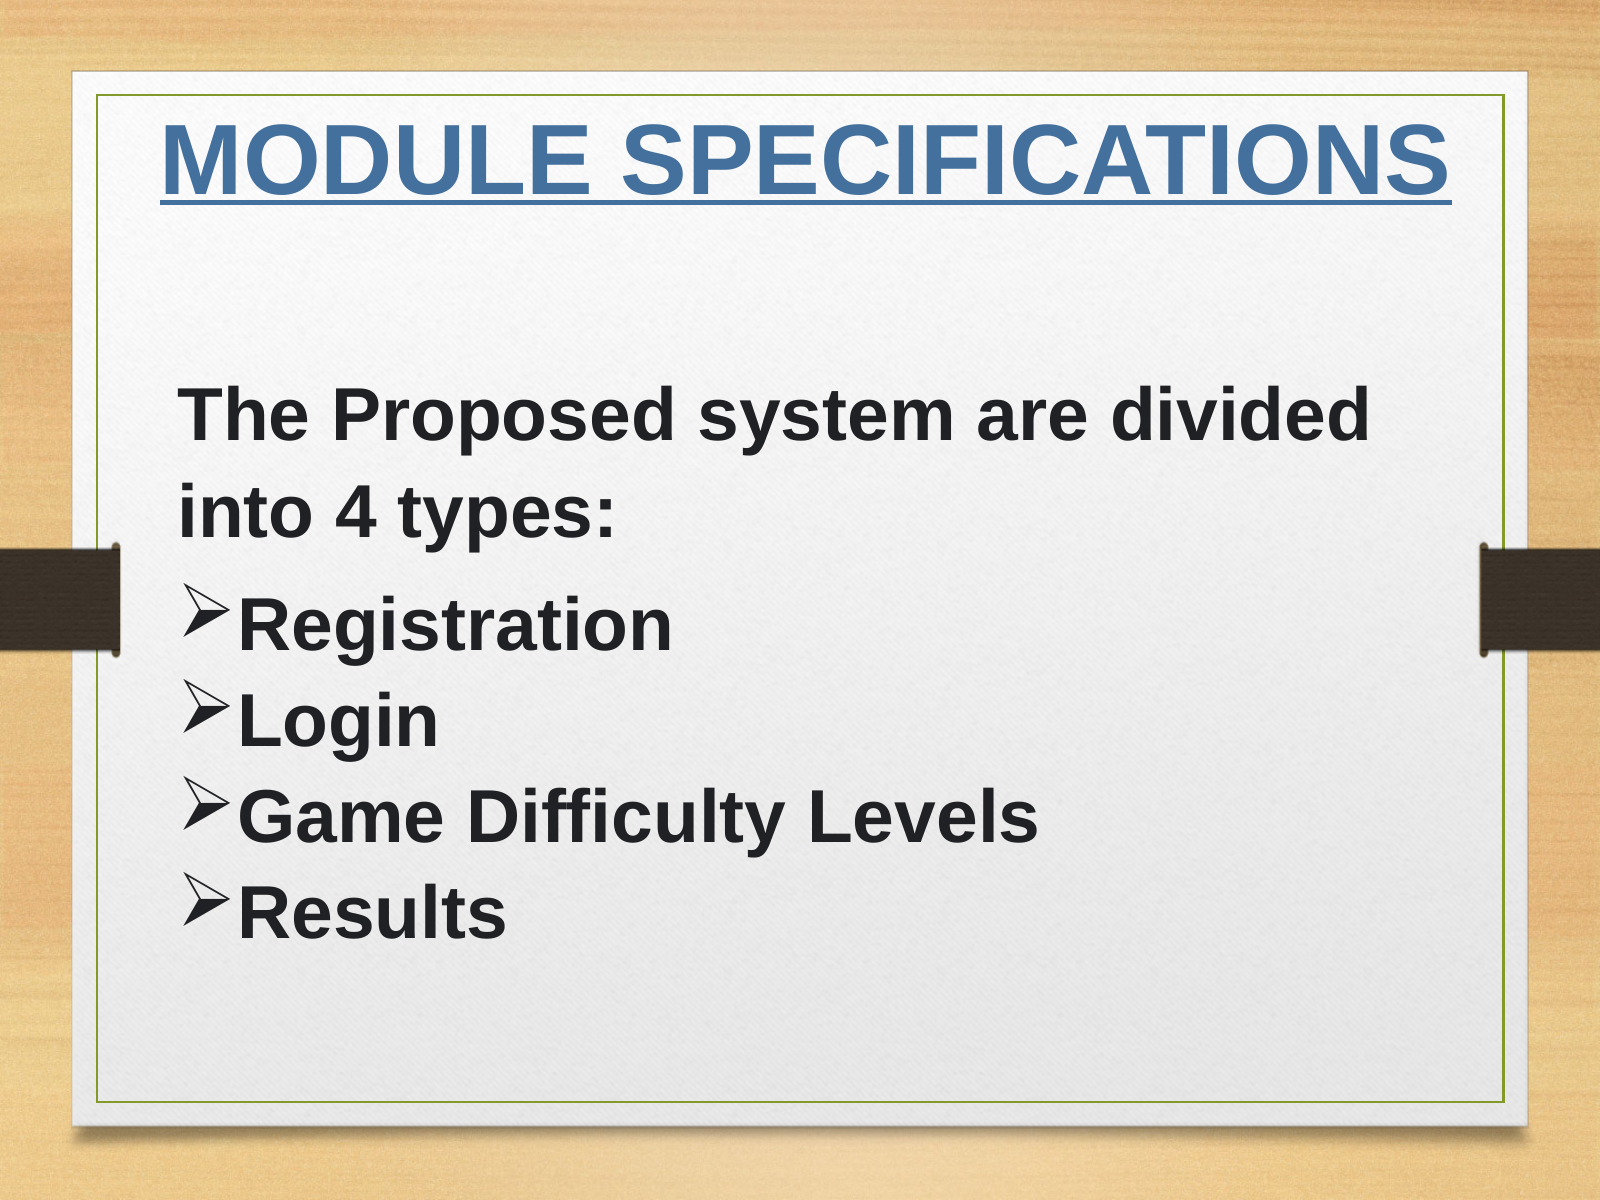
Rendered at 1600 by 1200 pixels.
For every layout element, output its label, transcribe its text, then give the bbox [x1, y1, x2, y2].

picture [0, 0, 1600, 1200]
text_box MODULE SPECIFICATIONS [56, 86, 1556, 222]
text_box The Proposed system are divided into 4 types: Registration Login Game Difficulty Levels Results [162, 222, 1450, 962]
